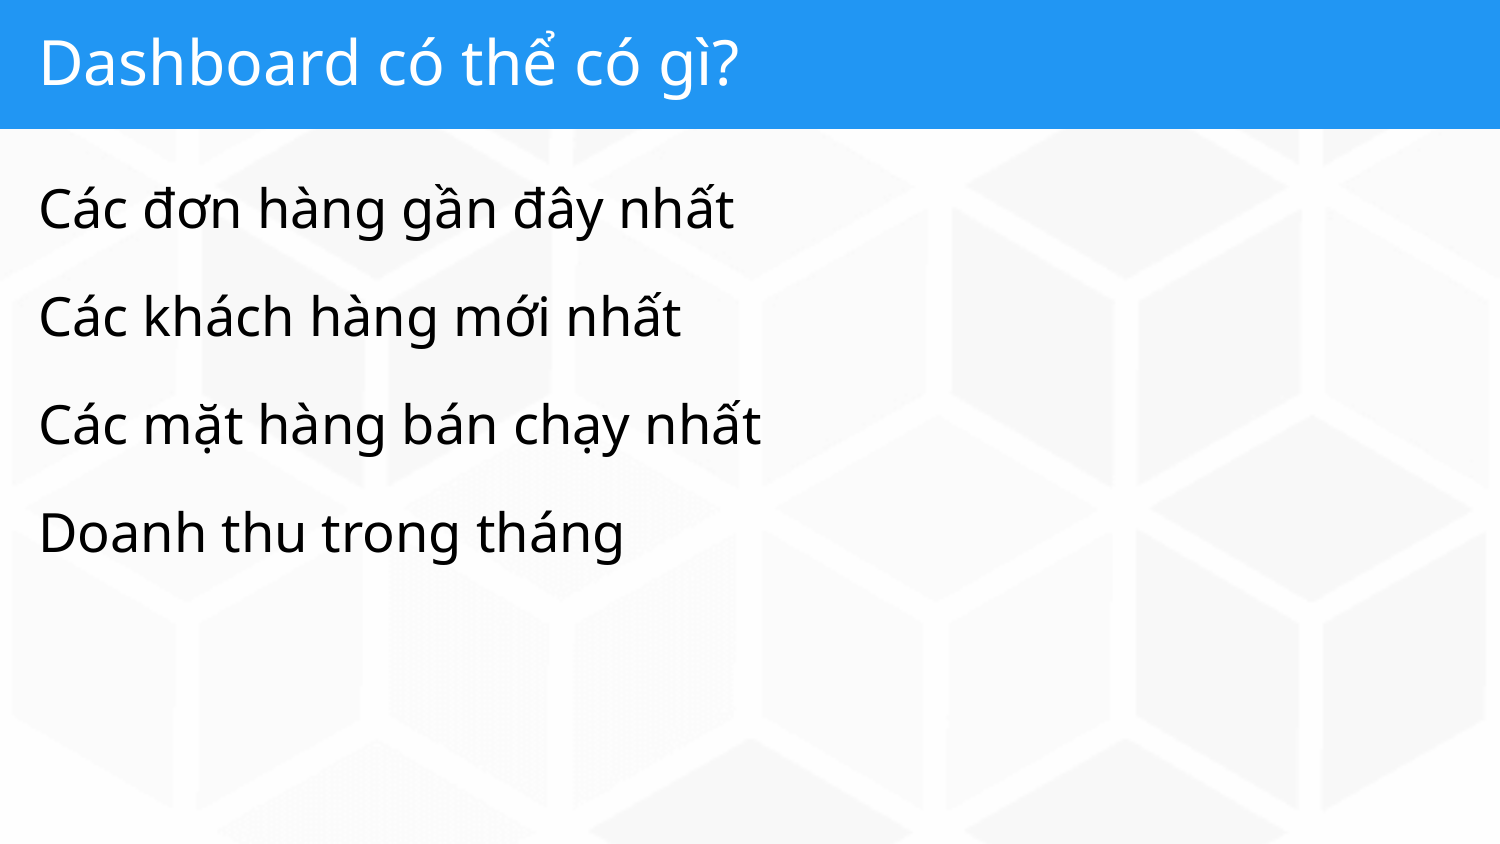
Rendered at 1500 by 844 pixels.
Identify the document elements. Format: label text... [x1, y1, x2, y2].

picture [0, 129, 1500, 844]
title Dashboard có thể có gì? [23, 0, 1500, 122]
list Các đơn hàng gần đây nhất Các khách hàng mới nhất Các mặt hàng bán chạy nhất Doanh thu trong tháng [23, 149, 1489, 844]
